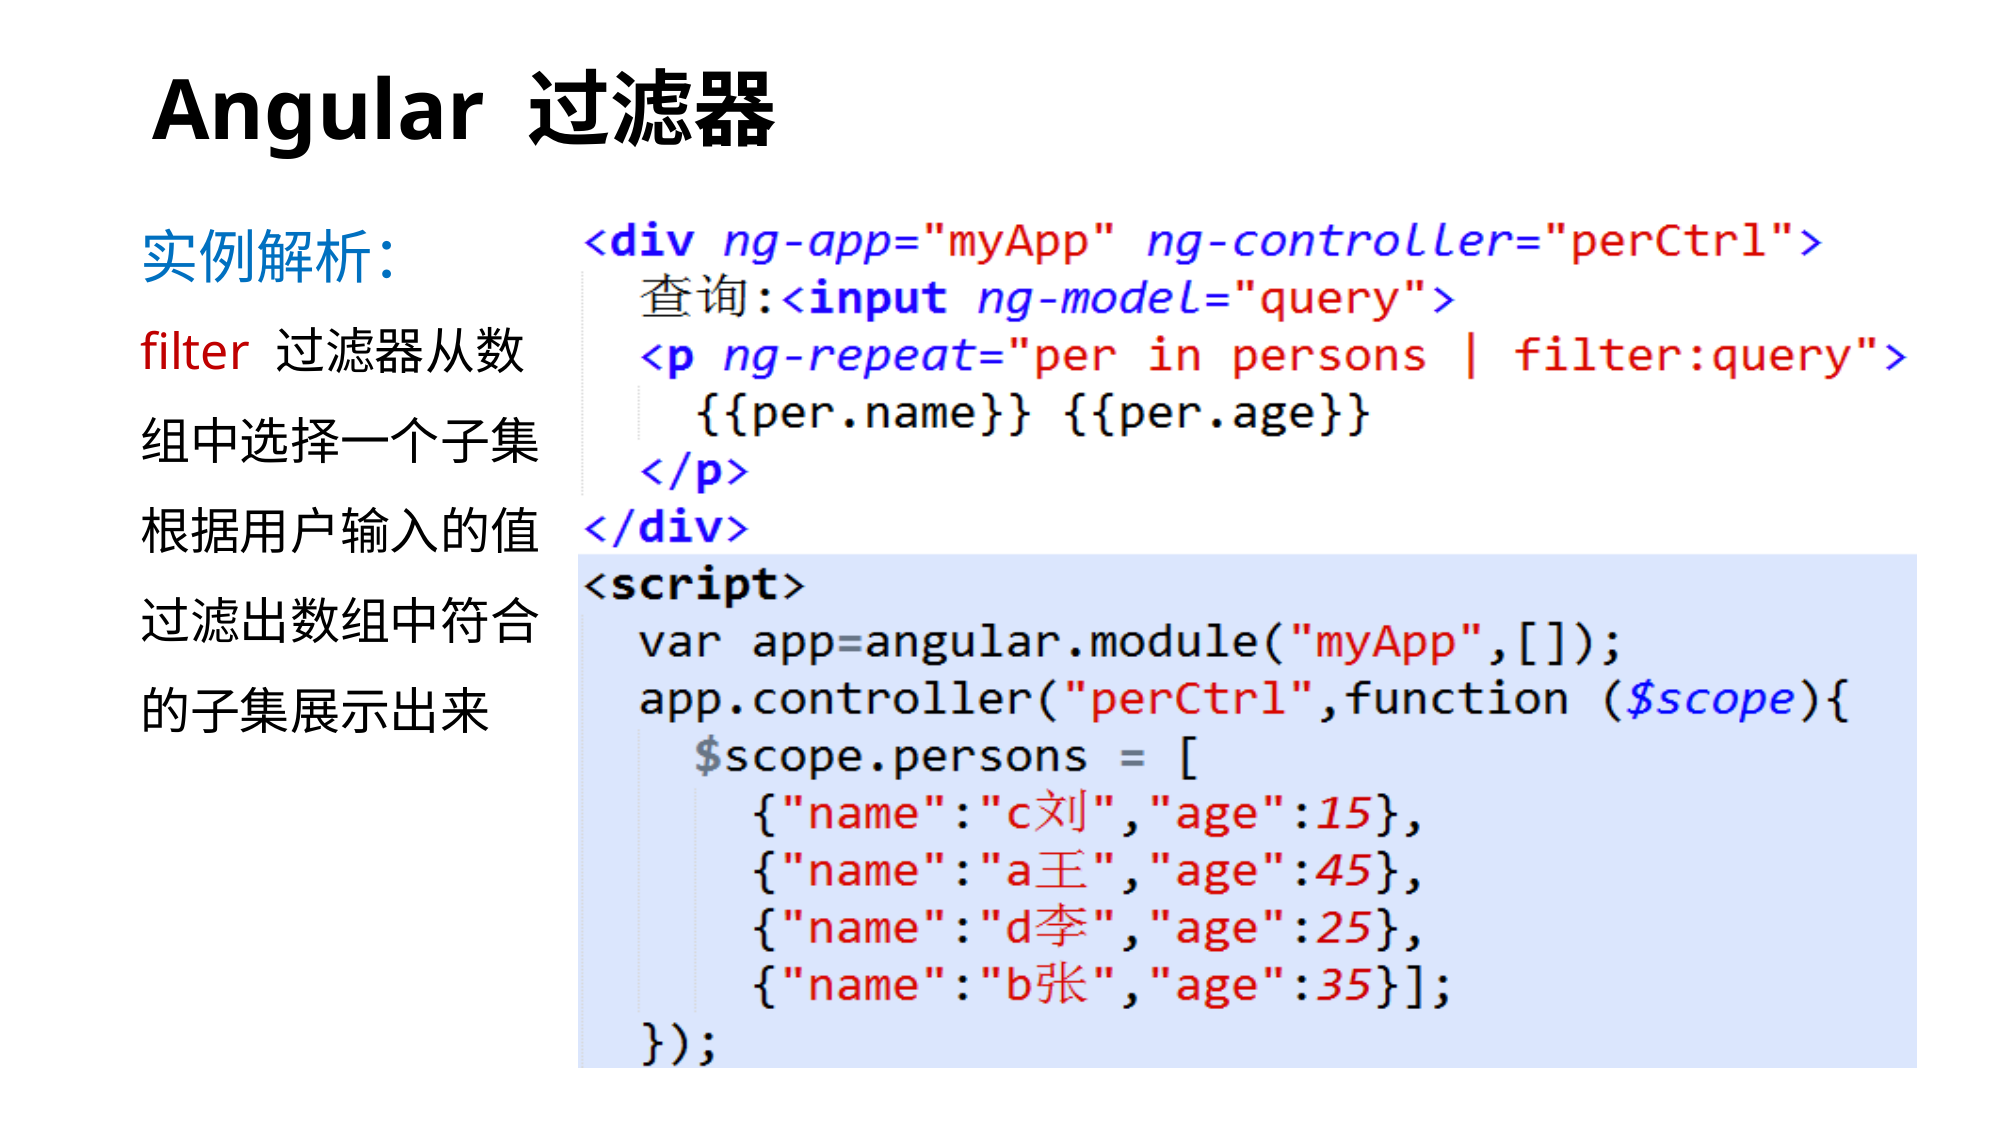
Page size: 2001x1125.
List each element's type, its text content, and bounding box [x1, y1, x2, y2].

text_box 实例解析： filter 过滤器从数组中选择一个子集根据用户输入的值过滤出数组中符合的子集展示出来 [125, 177, 558, 748]
picture [578, 218, 1917, 1068]
title Angular 过滤器 [137, 3, 1863, 222]
